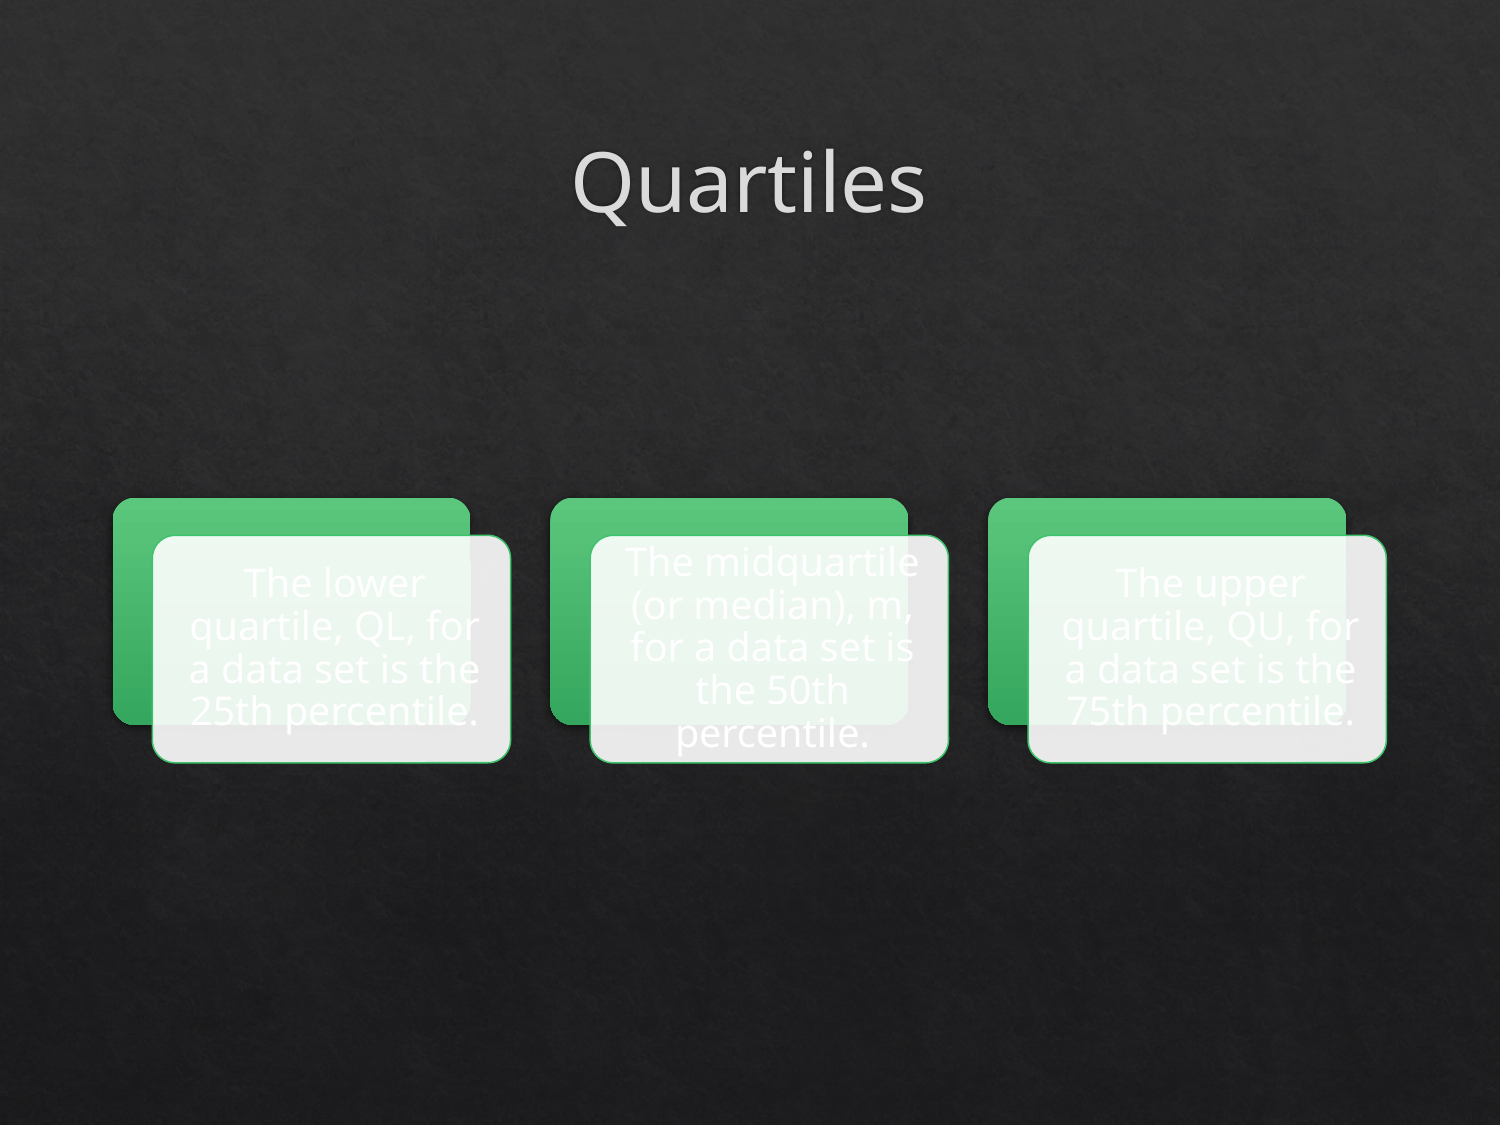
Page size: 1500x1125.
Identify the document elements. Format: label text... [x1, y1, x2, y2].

title Quartiles [112, 99, 1387, 260]
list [112, 310, 1387, 951]
